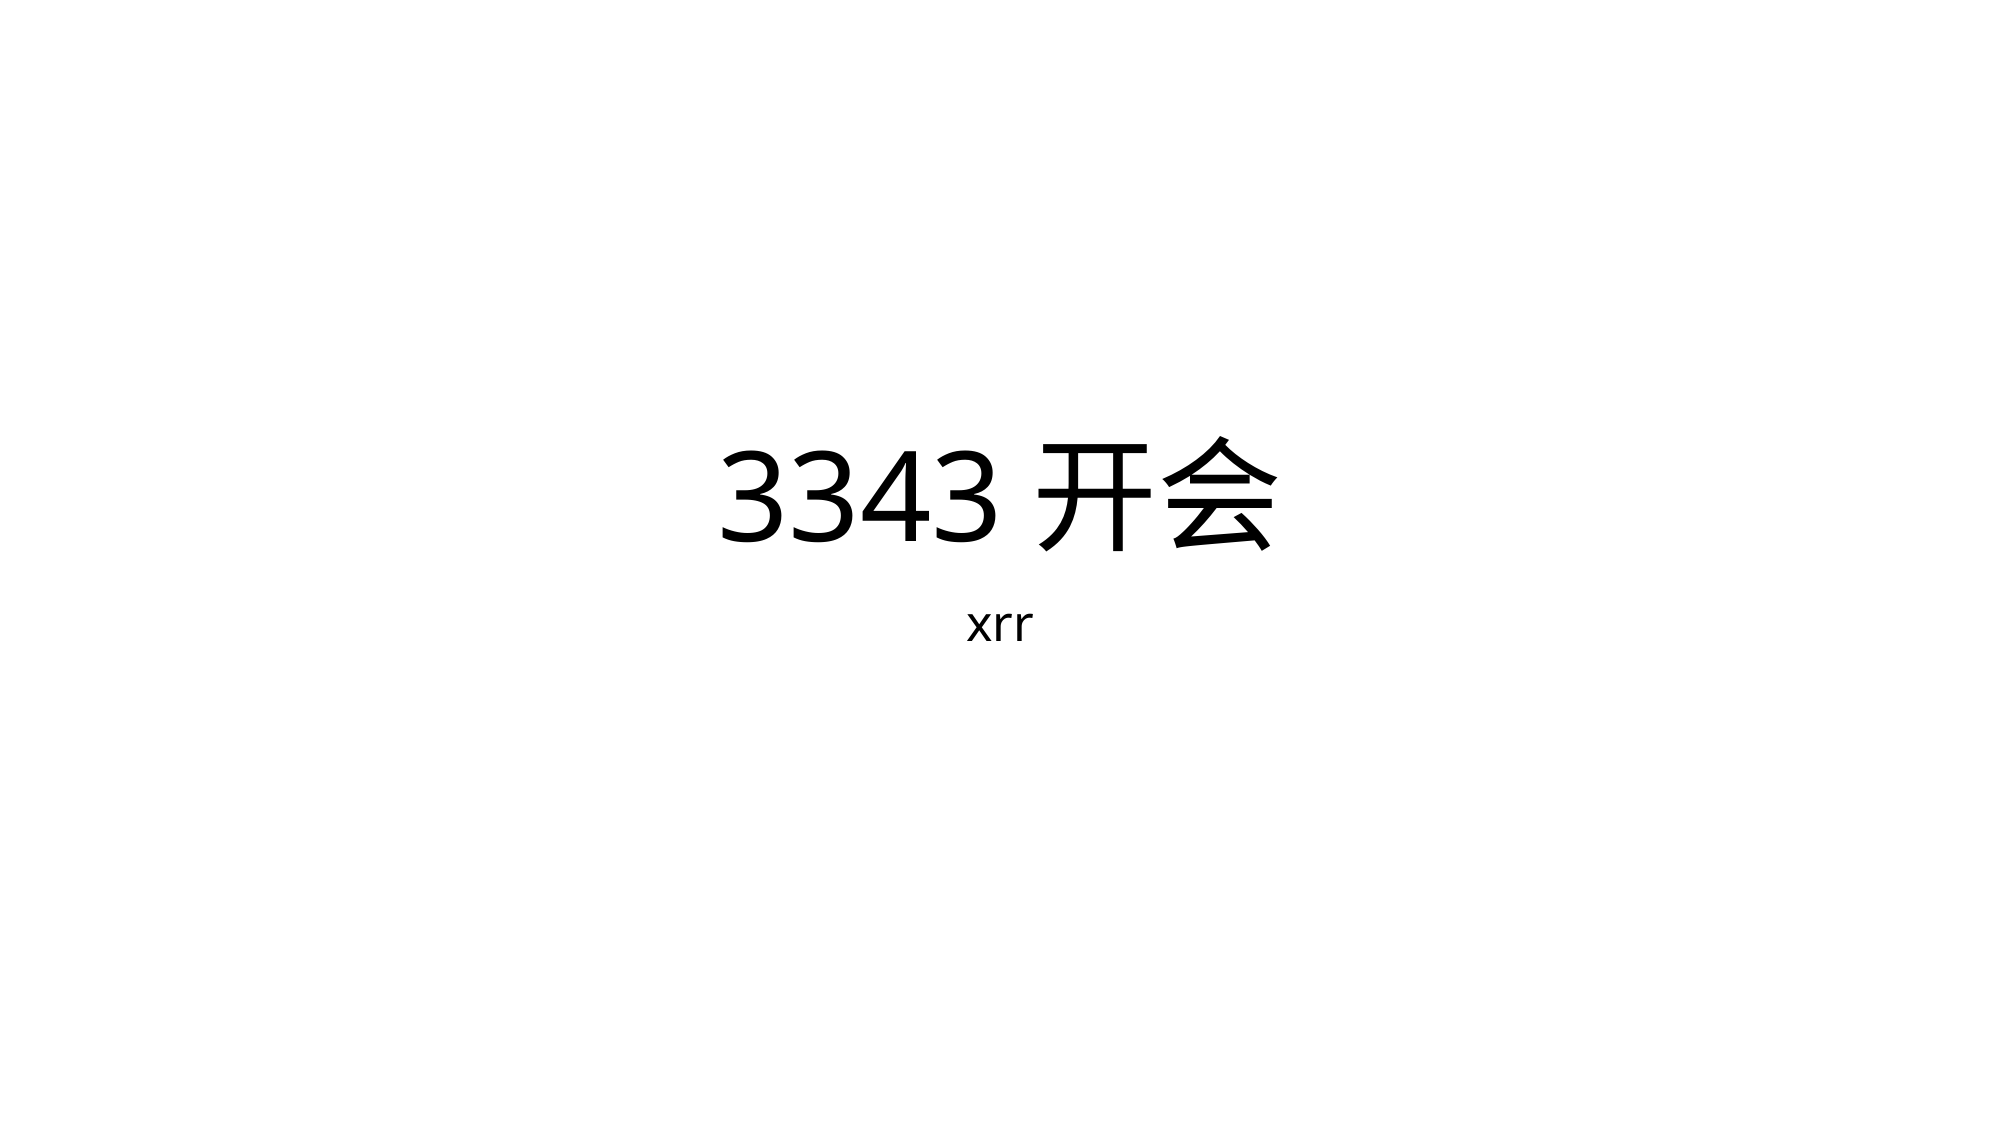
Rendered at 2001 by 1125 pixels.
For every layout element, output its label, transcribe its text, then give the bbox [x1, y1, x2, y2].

subtitle xrr [249, 590, 1750, 863]
title 3343开会 [249, 184, 1750, 576]
